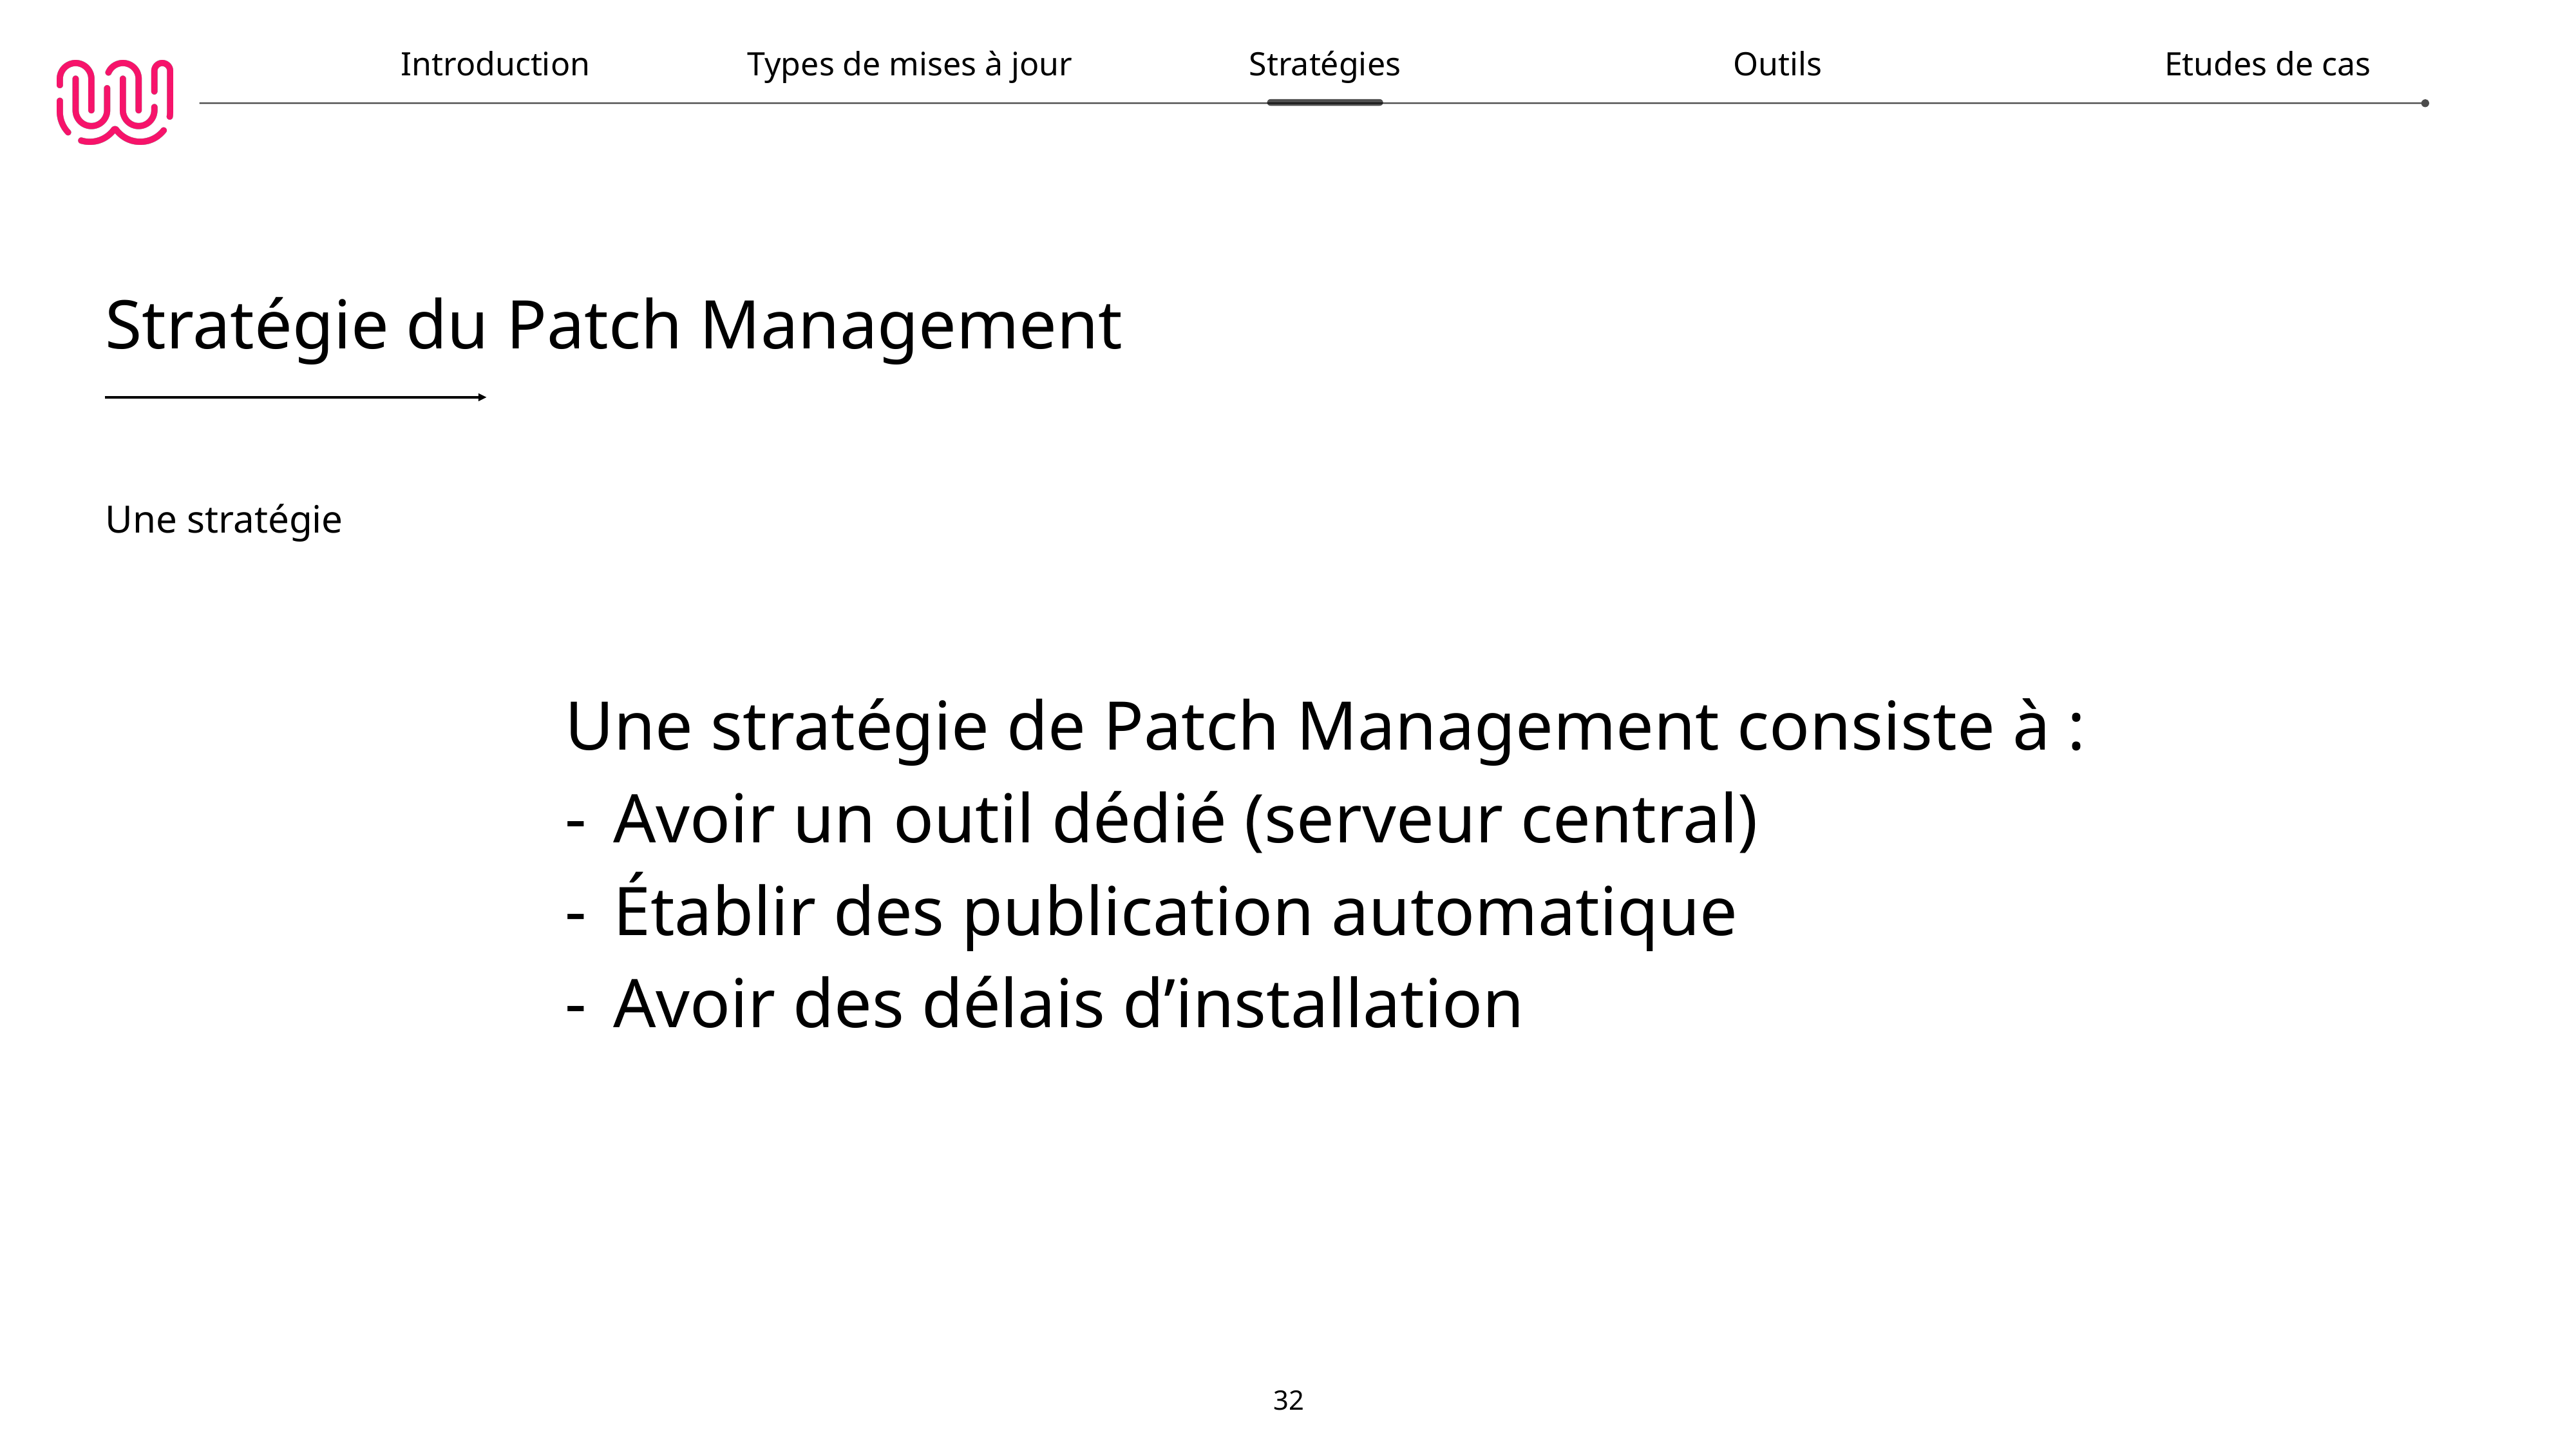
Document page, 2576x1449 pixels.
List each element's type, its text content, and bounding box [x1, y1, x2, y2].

text_box Stratégie du Patch Management [100, 276, 2318, 368]
text_box Introduction [293, 38, 698, 88]
text_box Types de mises à jour [708, 38, 1113, 88]
text_box Outils [1537, 38, 2018, 88]
text_box Une stratégie de Patch Management consiste à : Avoir un outil dédié (serveur central) Établir des publication automatique Avoir des délais d’installation [555, 410, 2513, 1395]
slide_number ‹#› [1267, 574, 1329, 1426]
text_box Une stratégie [100, 489, 482, 545]
text_box [1267, 104, 1383, 106]
text_box Stratégies [1122, 38, 1528, 88]
text_box [1267, 99, 1383, 103]
text_box Etudes de cas [2027, 38, 2508, 88]
picture [57, 60, 173, 146]
